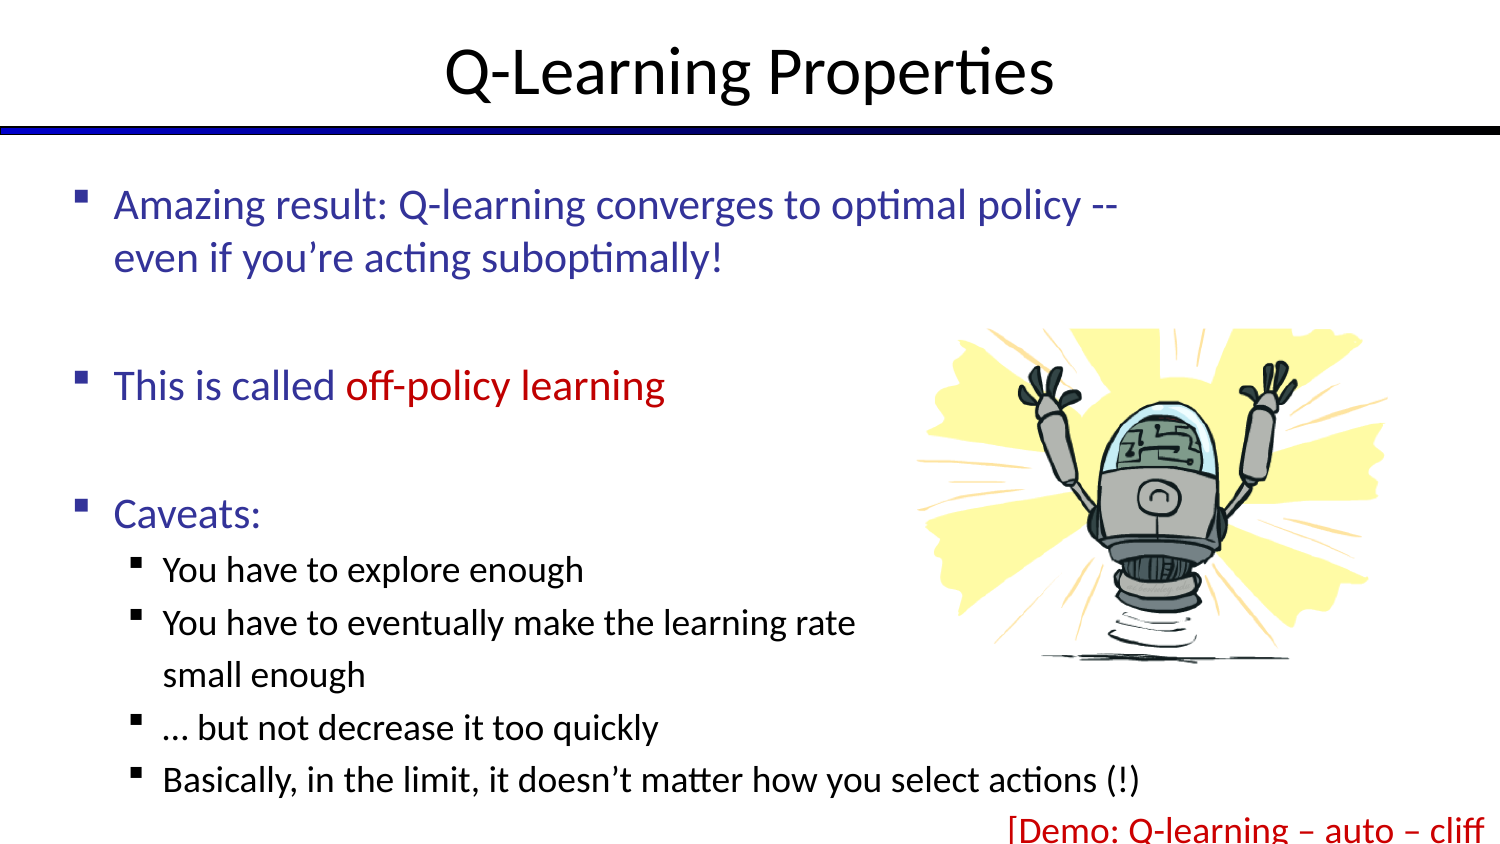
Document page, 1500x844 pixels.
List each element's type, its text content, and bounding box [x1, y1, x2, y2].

picture [909, 327, 1388, 673]
title Q-Learning Properties [0, 0, 1500, 138]
list Amazing result: Q-learning converges to optimal policy -- even if you’re acting suboptimally! This is called off-policy learning Caveats: You have to explore enough You have to eventually make the learning rate small enough … but not decrease it too quickly Basically, in the limit, it doesn’t matter how you select actions (!) [56, 168, 1229, 726]
text_box [Demo: Q-learning – auto – cliff grid (L11D1)] [956, 798, 1500, 844]
